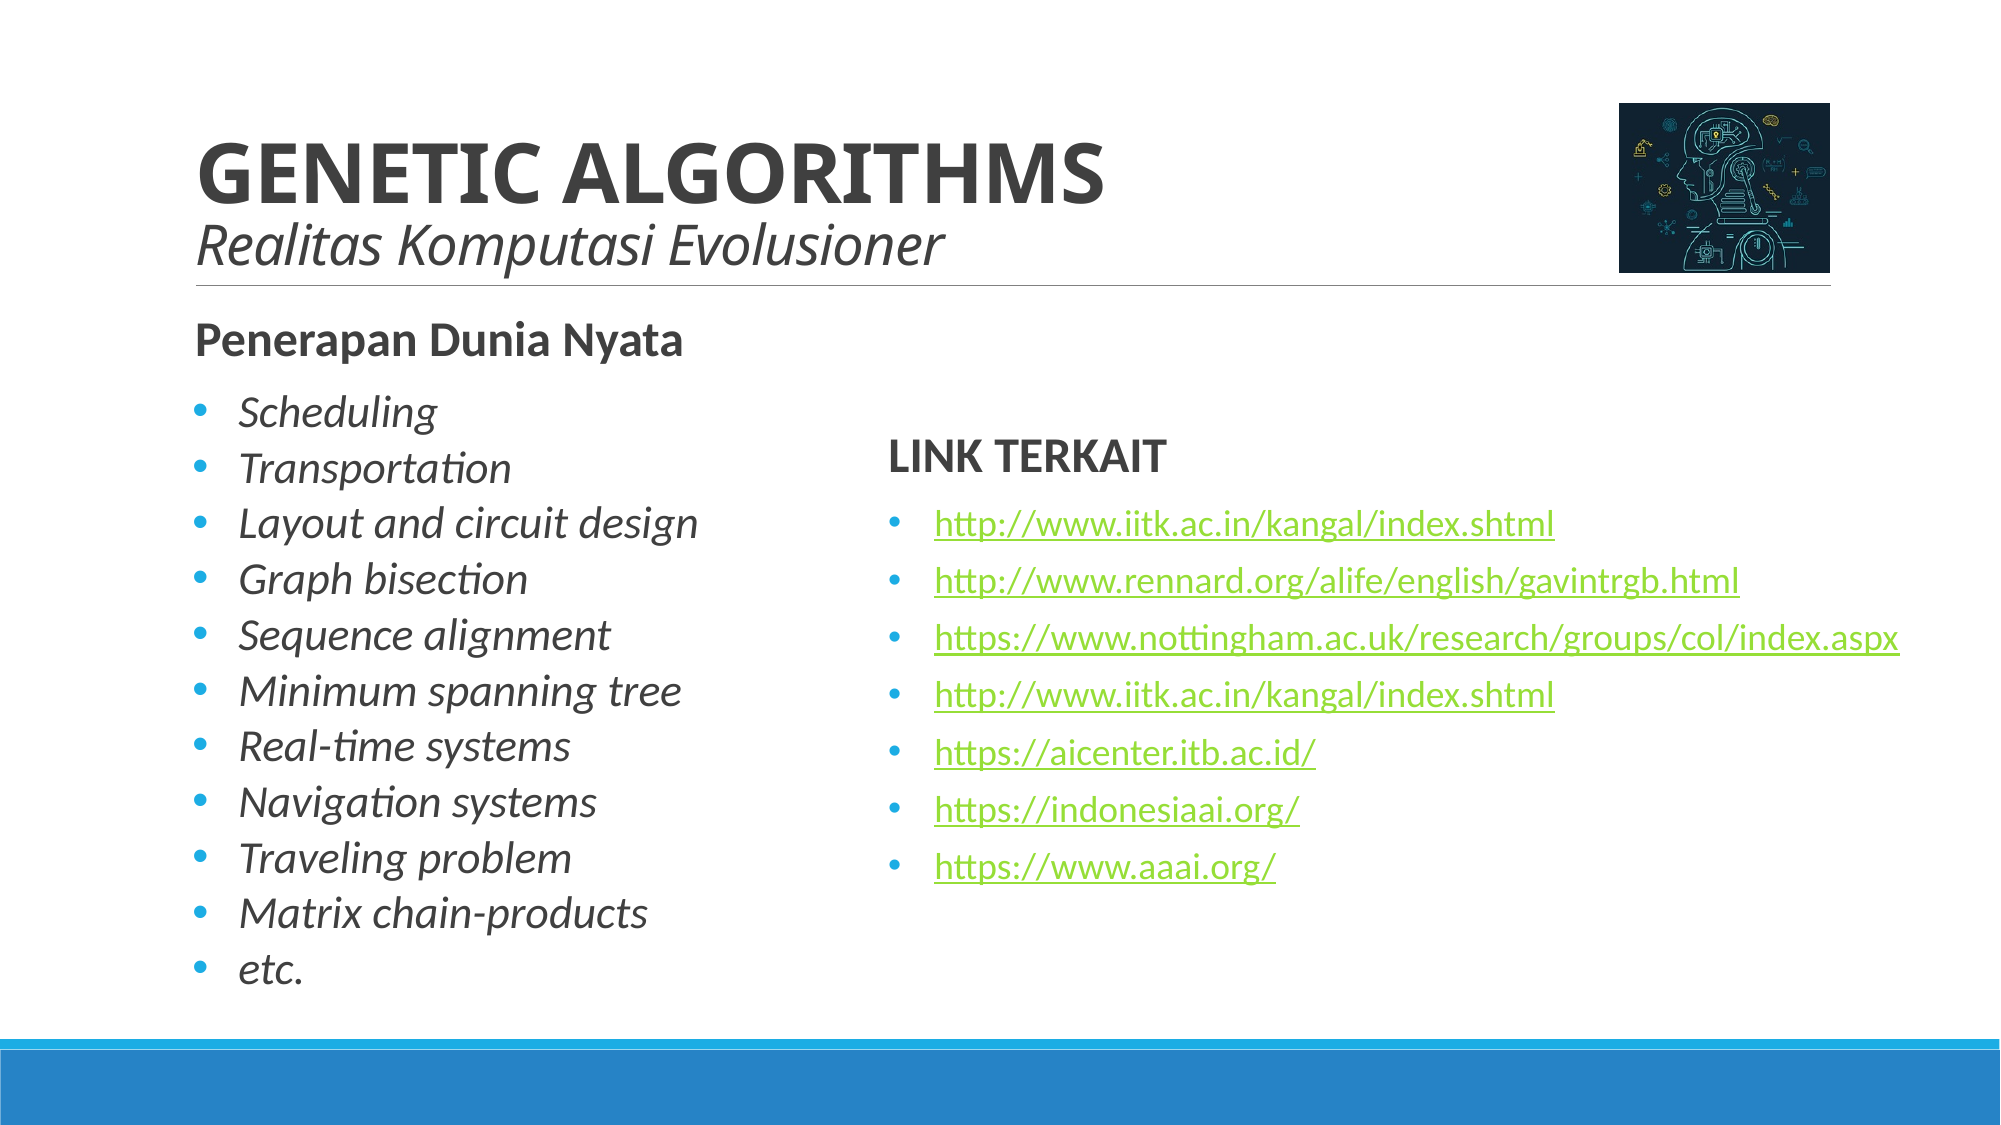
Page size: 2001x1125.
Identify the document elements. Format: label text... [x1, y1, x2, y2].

text_box Penerapan Dunia Nyata Scheduling Transportation Layout and circuit design Graph bisection Sequence alignment Minimum spanning tree Real-time systems Navigation systems Traveling problem Matrix chain-products etc. [179, 305, 964, 1020]
title GENETIC ALGORITHMS Realitas Komputasi Evolusioner [180, 47, 1830, 285]
text_box LINK TERKAIT http://www.iitk.ac.in/kangal/index.shtml http://www.rennard.org/alife/english/gavintrgb.html https://www.nottingham.ac.uk/research/groups/col/index.aspx http://www.iitk.ac.in/kangal/index.shtml https://aicenter.itb.ac.id/ https://indonesiaai.org/ https://www.aaai.org/ [874, 421, 1914, 904]
picture [1618, 102, 1831, 273]
